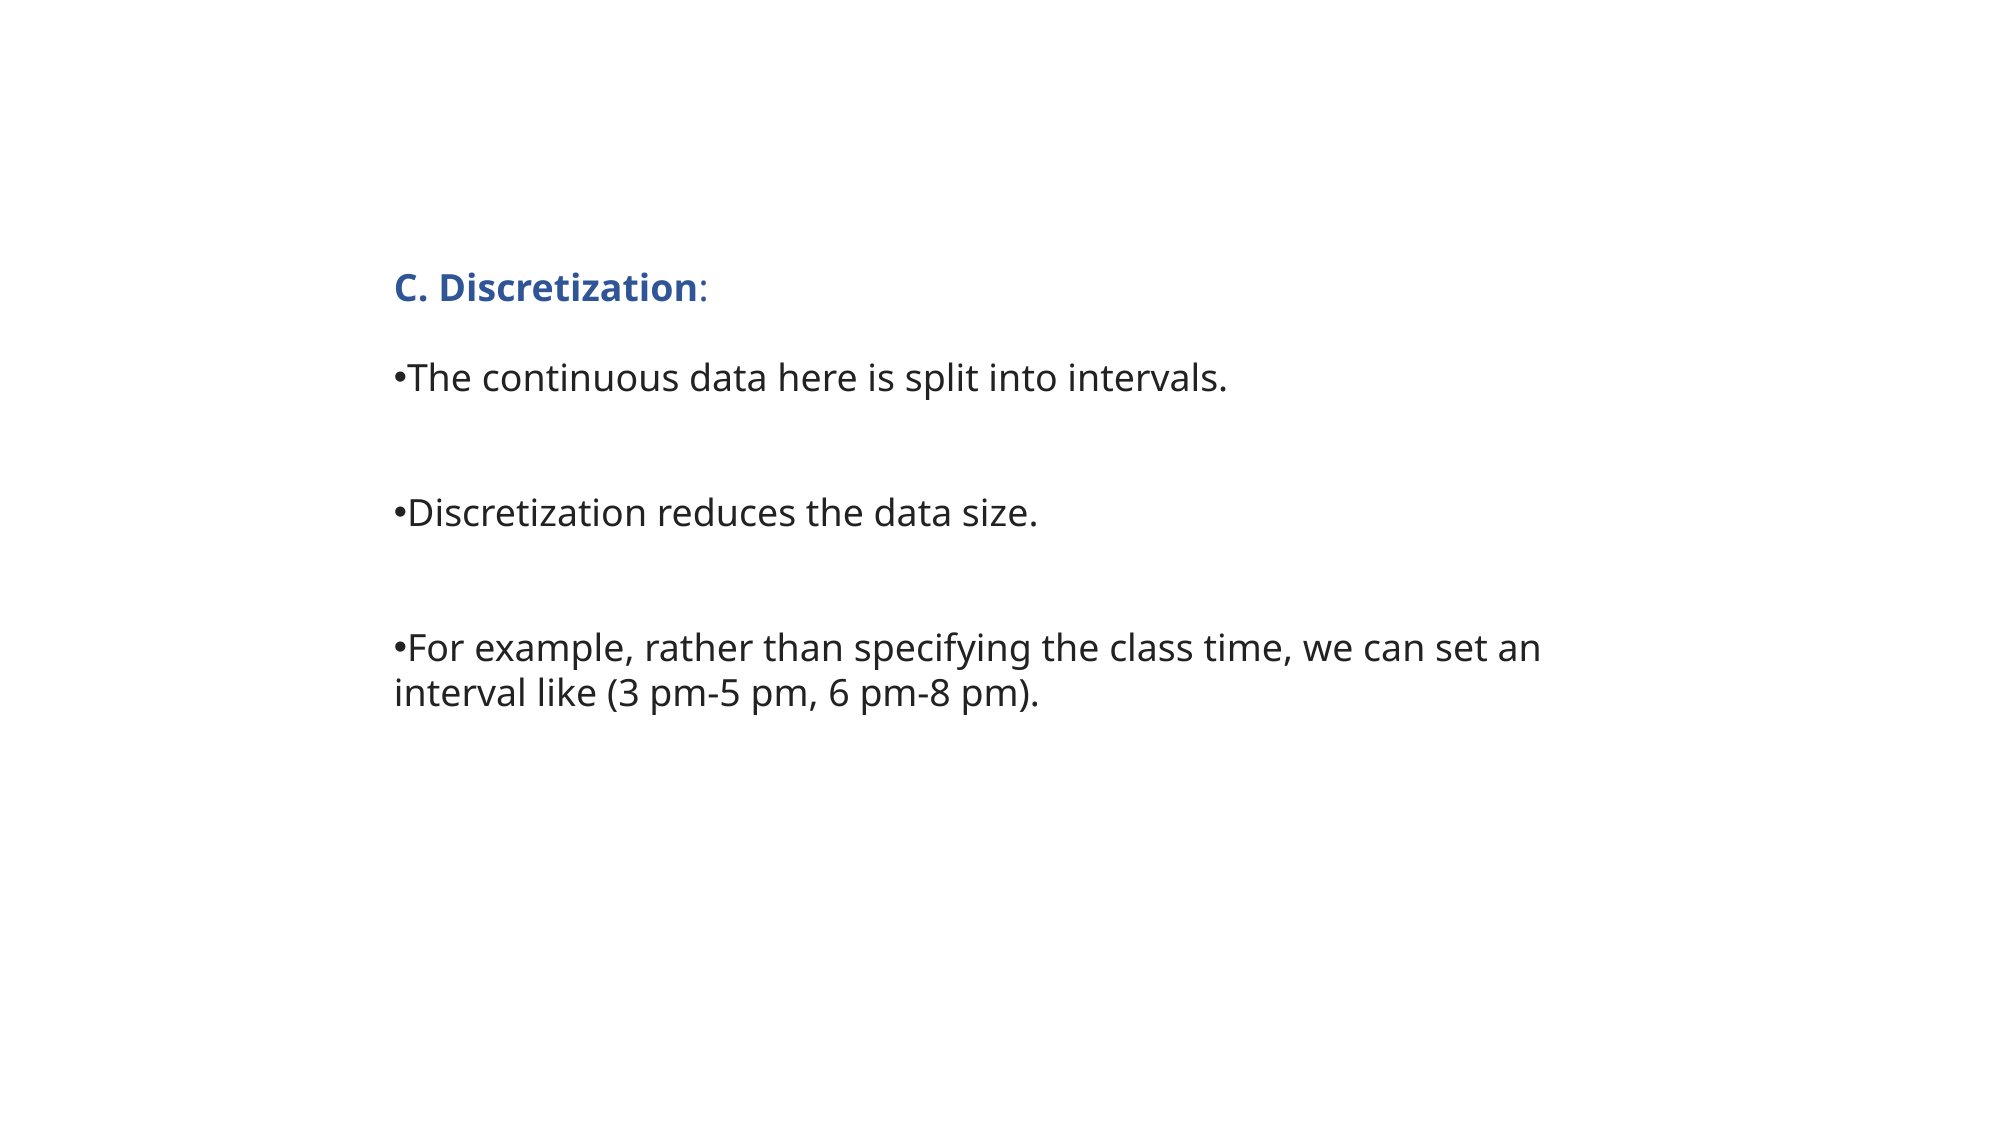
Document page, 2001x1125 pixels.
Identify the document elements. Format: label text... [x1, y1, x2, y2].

text_box C. Discretization: The continuous data here is split into intervals. Discretization reduces the data size. For example, rather than specifying the class time, we can set an interval like (3 pm-5 pm, 6 pm-8 pm). [379, 256, 1696, 722]
